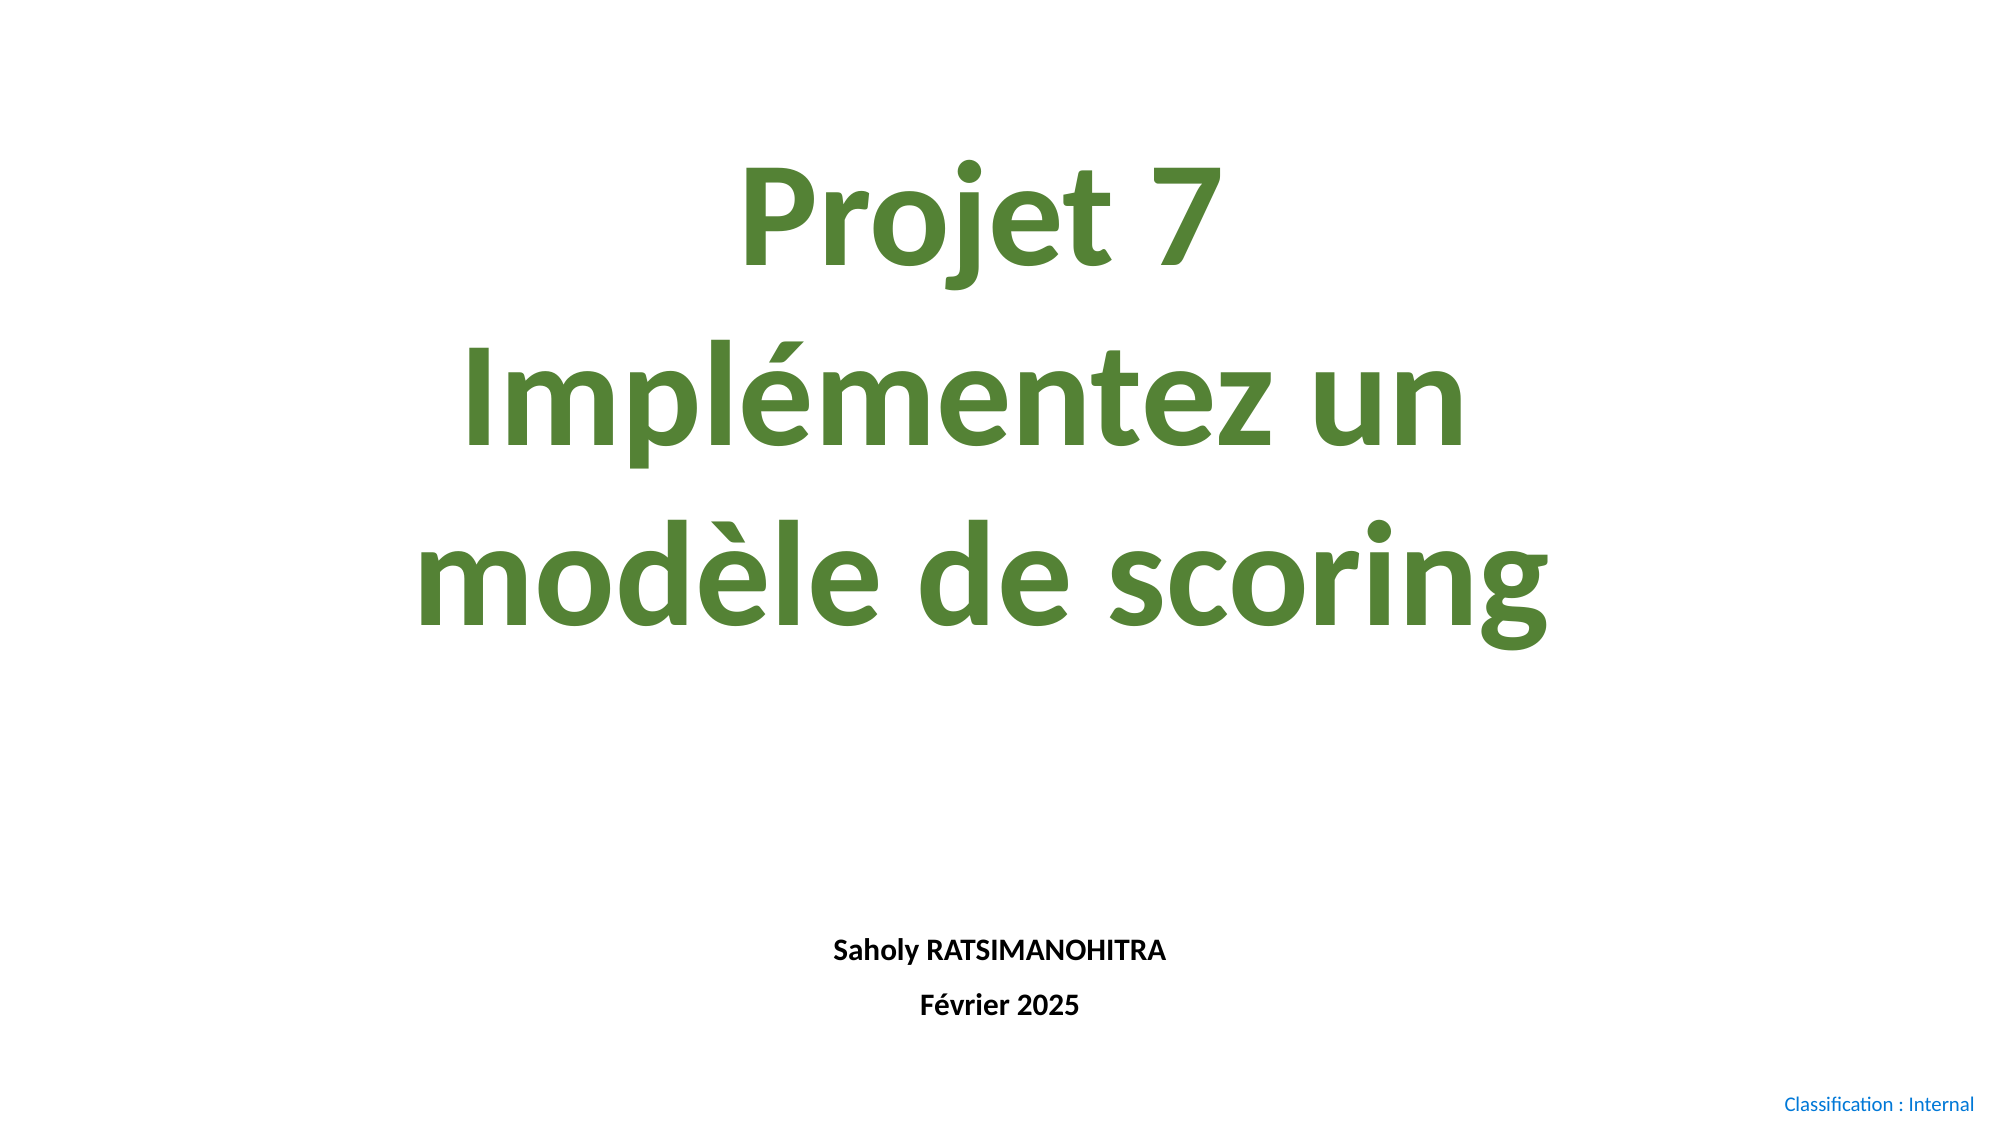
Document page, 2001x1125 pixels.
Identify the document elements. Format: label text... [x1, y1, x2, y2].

subtitle Saholy RATSIMANOHITRA Février 2025 [322, 926, 1678, 1030]
text_box Projet 7 Implémentez un modèle de scoring [397, 108, 1567, 664]
